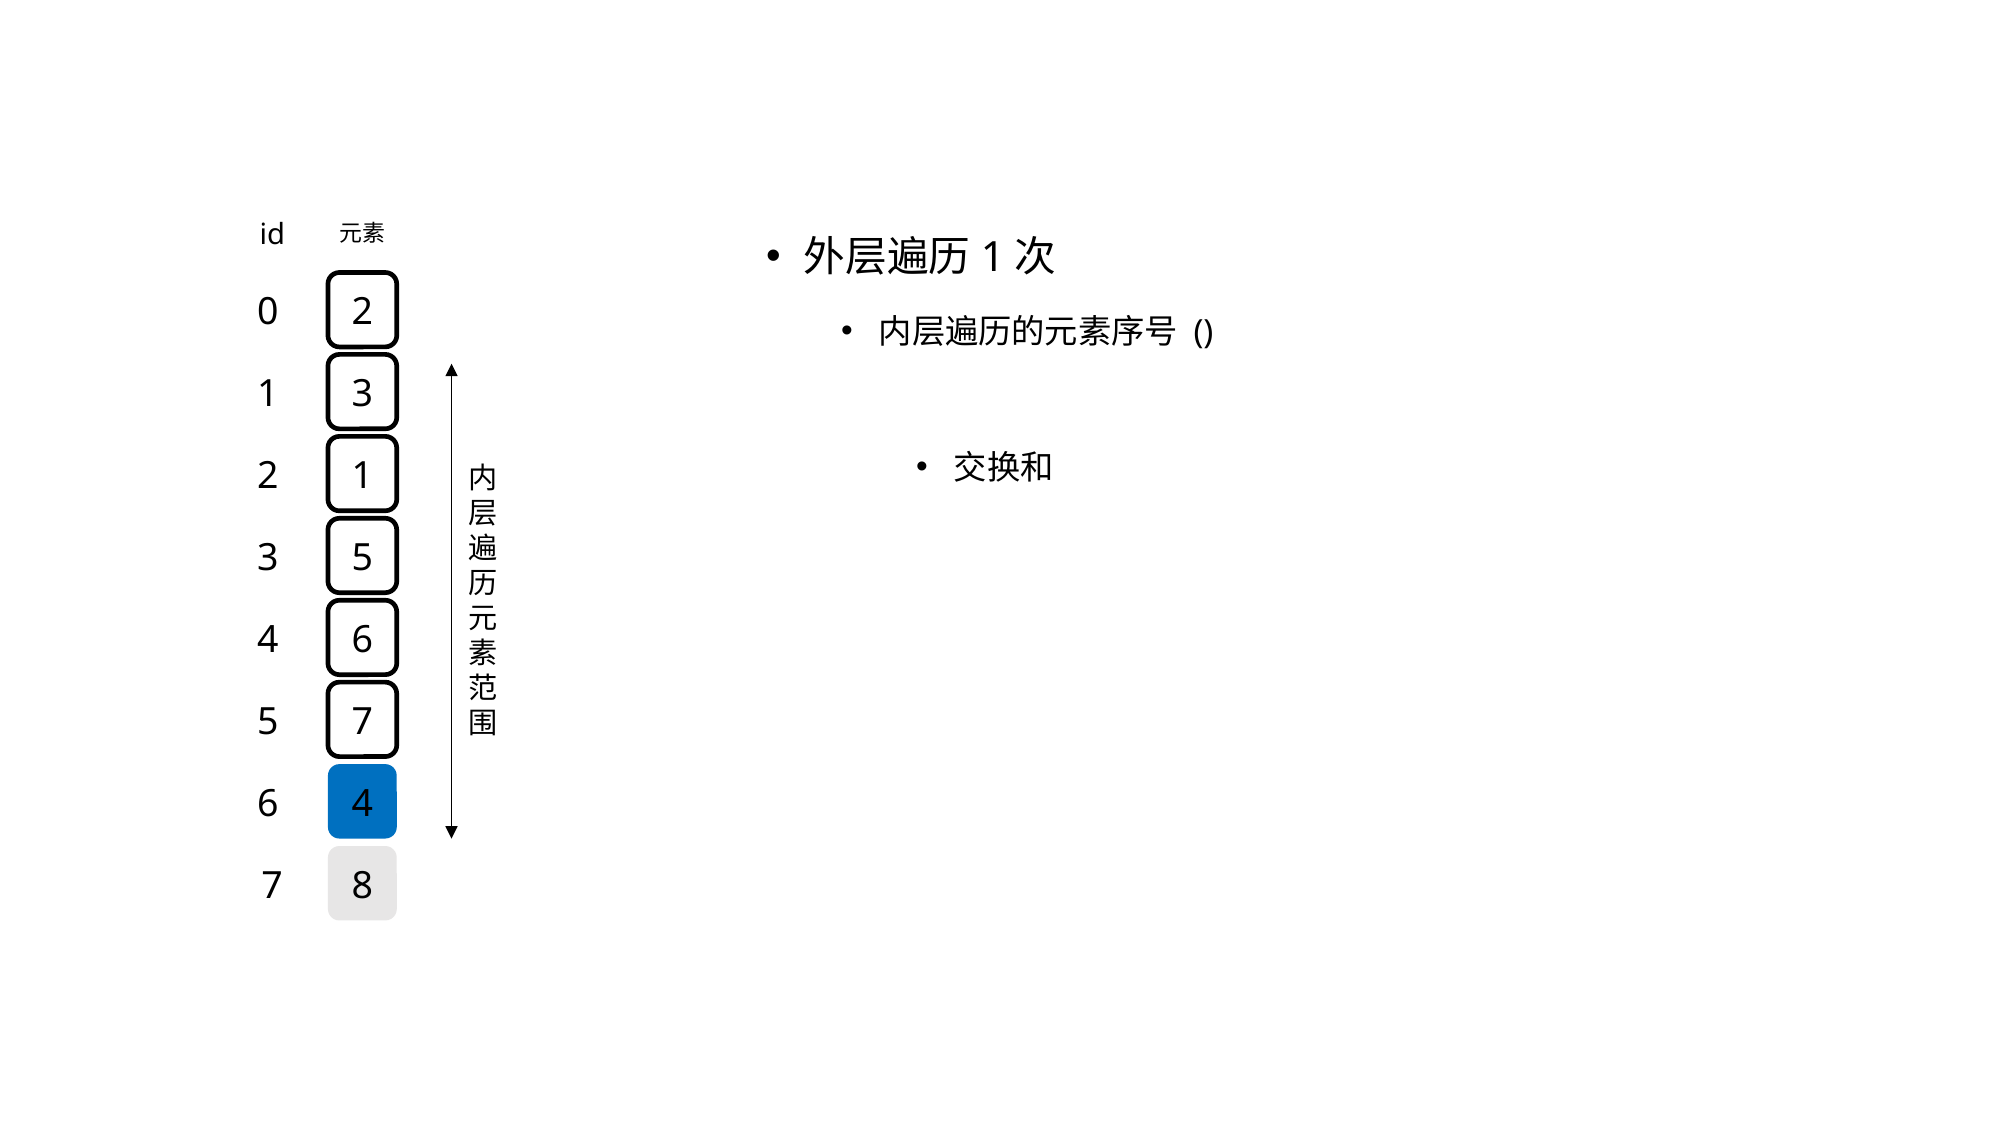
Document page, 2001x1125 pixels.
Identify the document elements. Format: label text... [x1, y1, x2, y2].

text_box 5 [239, 690, 296, 748]
text_box 4 [239, 609, 296, 666]
text_box 1 [239, 363, 296, 421]
text_box 3 [239, 527, 296, 584]
text_box 7 [244, 854, 301, 912]
text_box 5 [326, 517, 398, 594]
text_box 3 [326, 353, 398, 430]
text_box id [244, 203, 301, 261]
text_box 2 [326, 271, 398, 348]
text_box 元素 [315, 208, 409, 257]
text_box 4 [326, 763, 398, 840]
text_box 6 [326, 599, 398, 676]
text_box 8 [326, 844, 398, 922]
text_box 1 [326, 435, 398, 512]
text_box 0 [239, 281, 296, 339]
text_box 7 [326, 681, 398, 758]
text_box 6 [239, 772, 296, 830]
text_box 2 [239, 445, 296, 502]
text_box 内层遍历元素范围 [454, 452, 507, 747]
